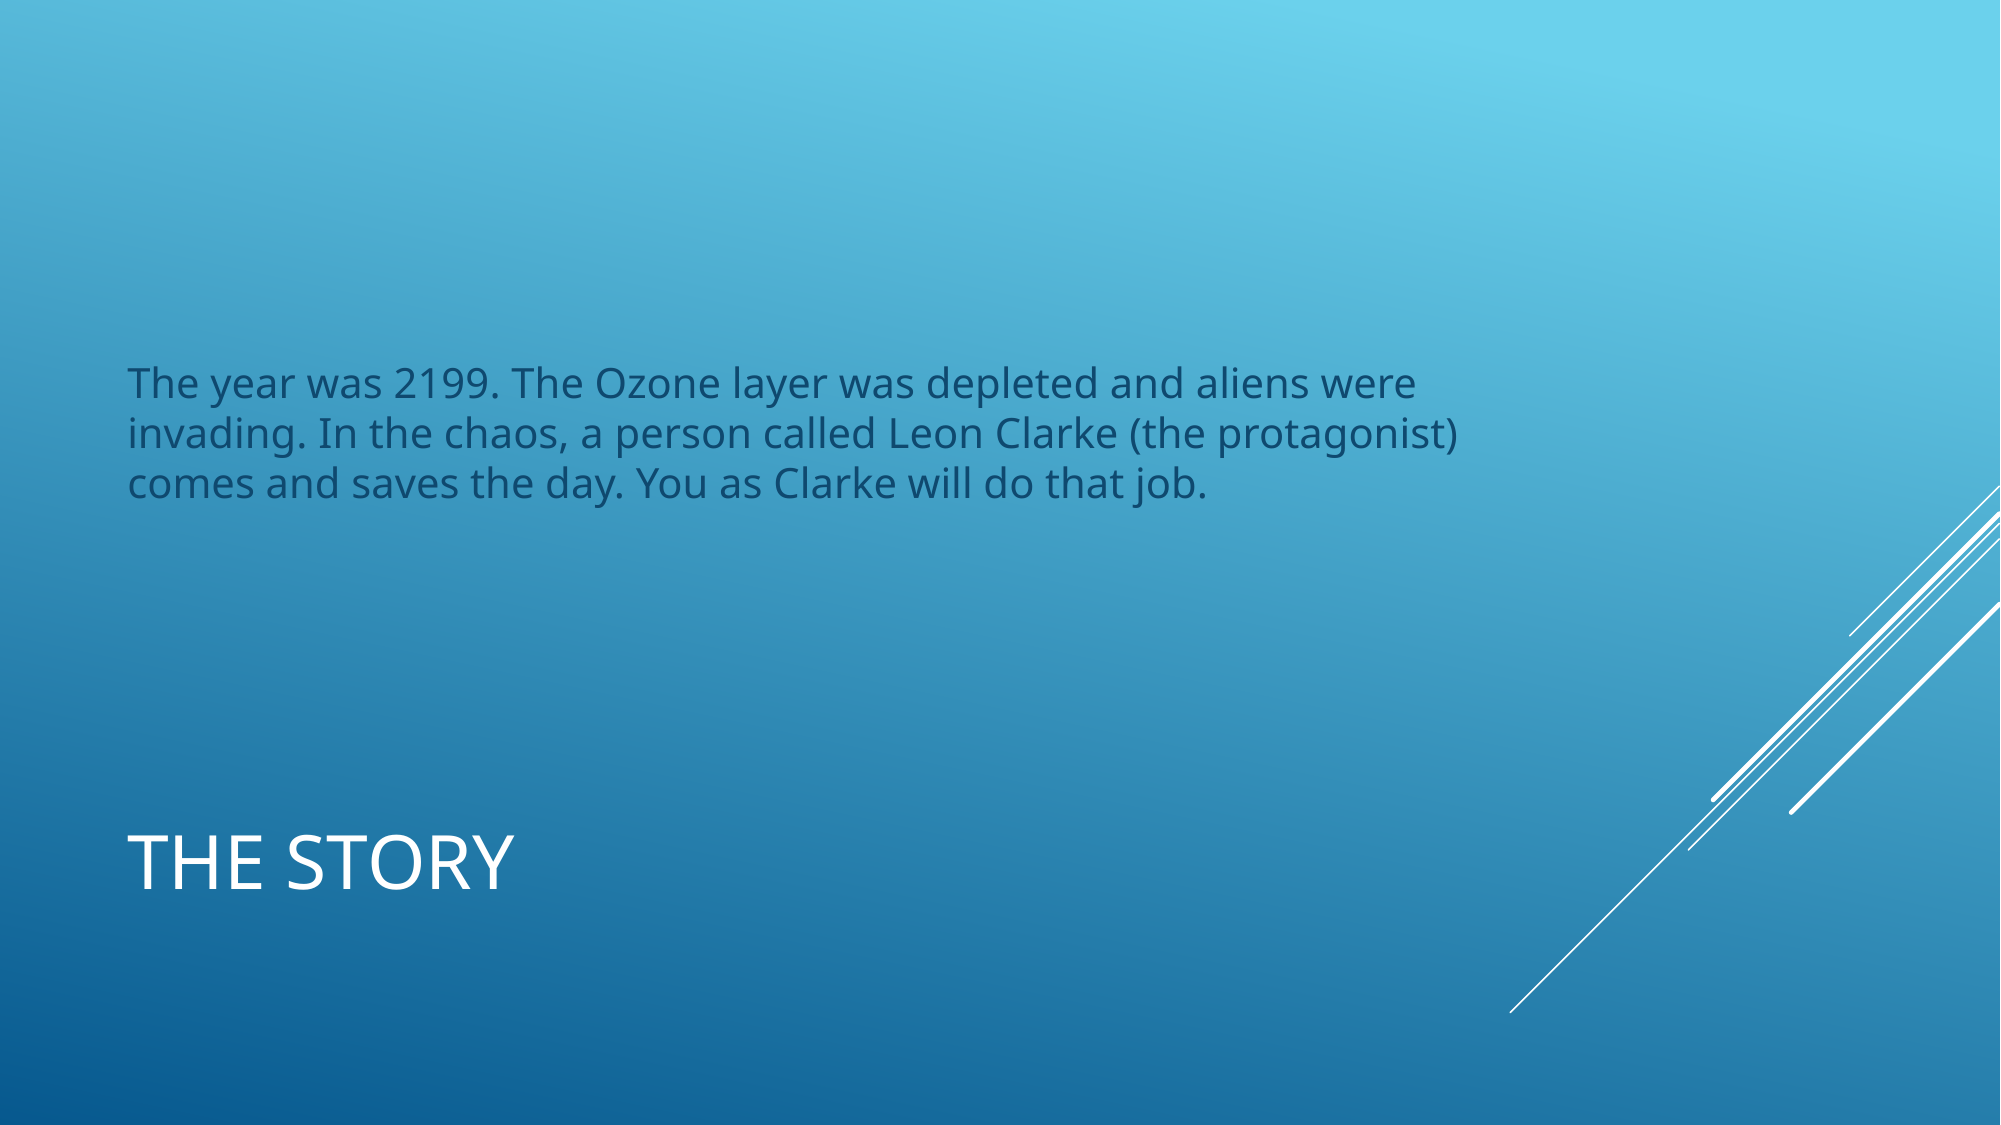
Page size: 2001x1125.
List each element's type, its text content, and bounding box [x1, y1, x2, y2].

list The year was 2199. The Ozone layer was depleted and aliens were invading. In the chaos, a person called Leon Clarke (the protagonist) comes and saves the day. You as Clarke will do that job. [112, 112, 1513, 752]
title The story [112, 752, 1513, 984]
